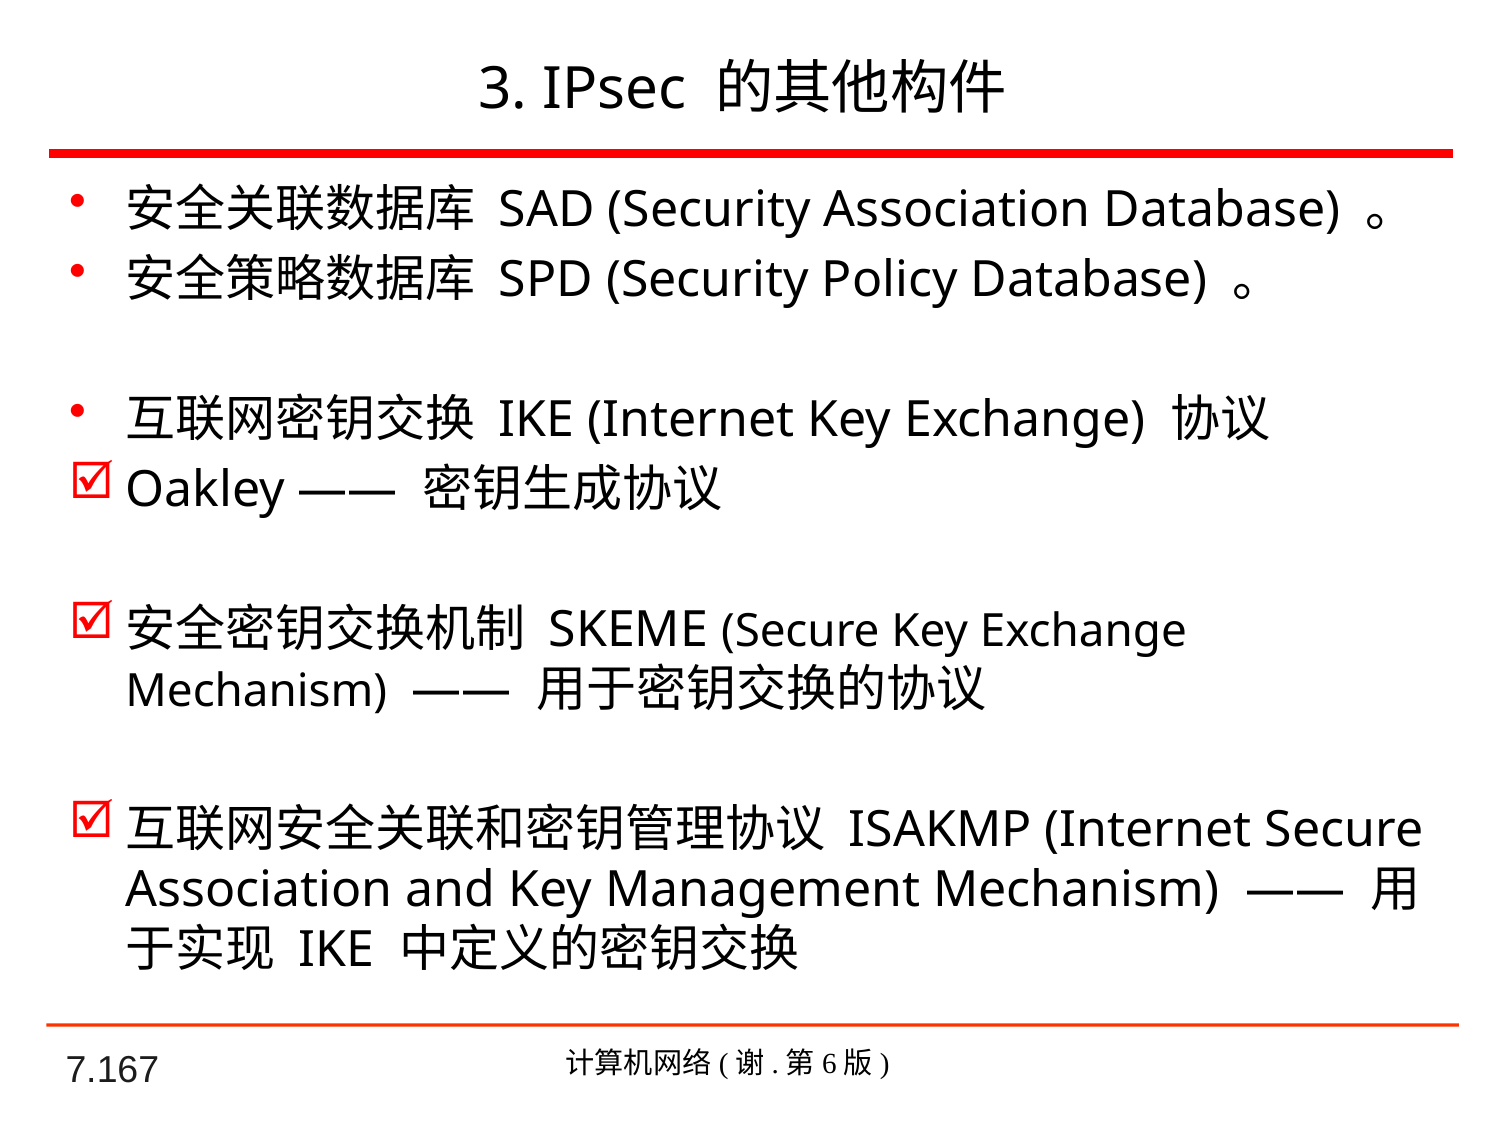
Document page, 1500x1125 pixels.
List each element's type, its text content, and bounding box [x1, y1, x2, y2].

title 3. IPsec 的其他构件 [58, 33, 1440, 137]
list 安全关联数据库 SAD (Security Association Database) 。 安全策略数据库 SPD (Security Policy Database) 。 互联网密钥交换 IKE (Internet Key Exchange) 协议 Oakley —— 密钥生成协议 安全密钥交换机制 SKEME (Secure Key Exchange Mechanism) —— 用于密钥交换的协议 互联网安全关联和密钥管理协议 ISAKMP (Internet Secure Association and Key Management Mechanism) —— 用于实现 IKE 中定义的密钥交换 [53, 168, 1440, 1014]
